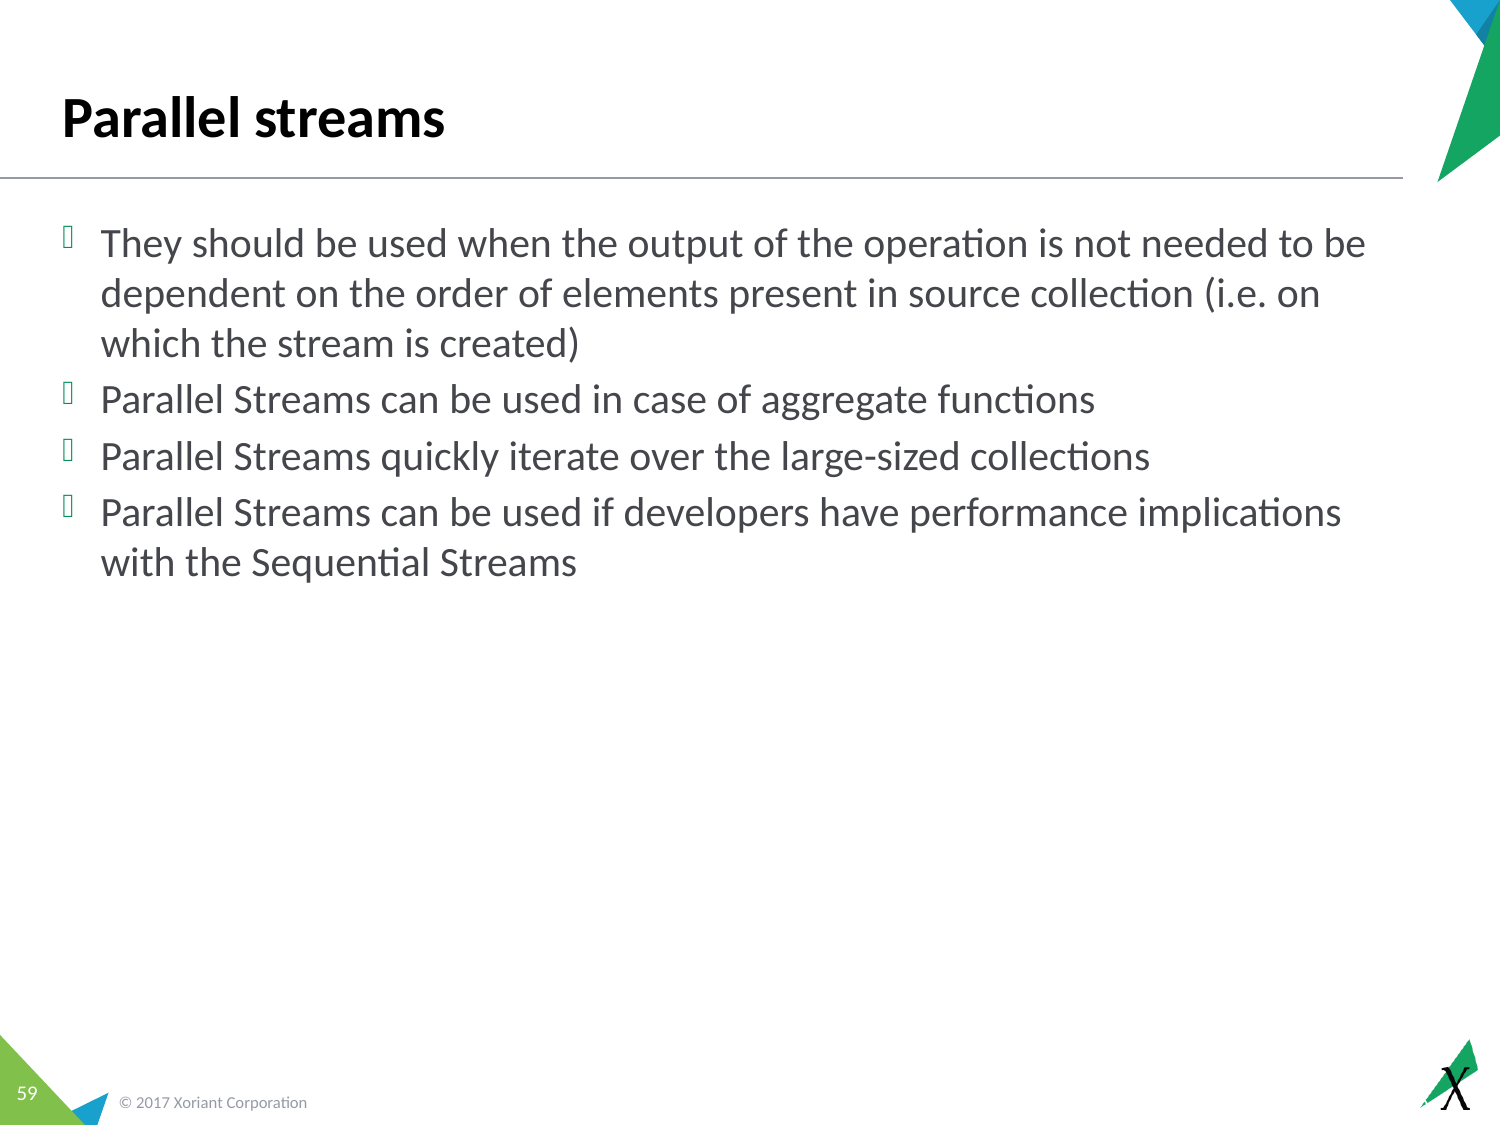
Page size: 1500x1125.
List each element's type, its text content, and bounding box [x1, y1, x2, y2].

title Parallel streams [47, 12, 1398, 157]
list They should be used when the output of the operation is not needed to be dependent on the order of elements present in source collection (i.e. on which the stream is created) Parallel Streams can be used in case of aggregate functions Parallel Streams quickly iterate over the large-sized collections Parallel Streams can be used if developers have performance implications with the Sequential Streams [47, 208, 1423, 1063]
picture [1420, 1039, 1478, 1110]
